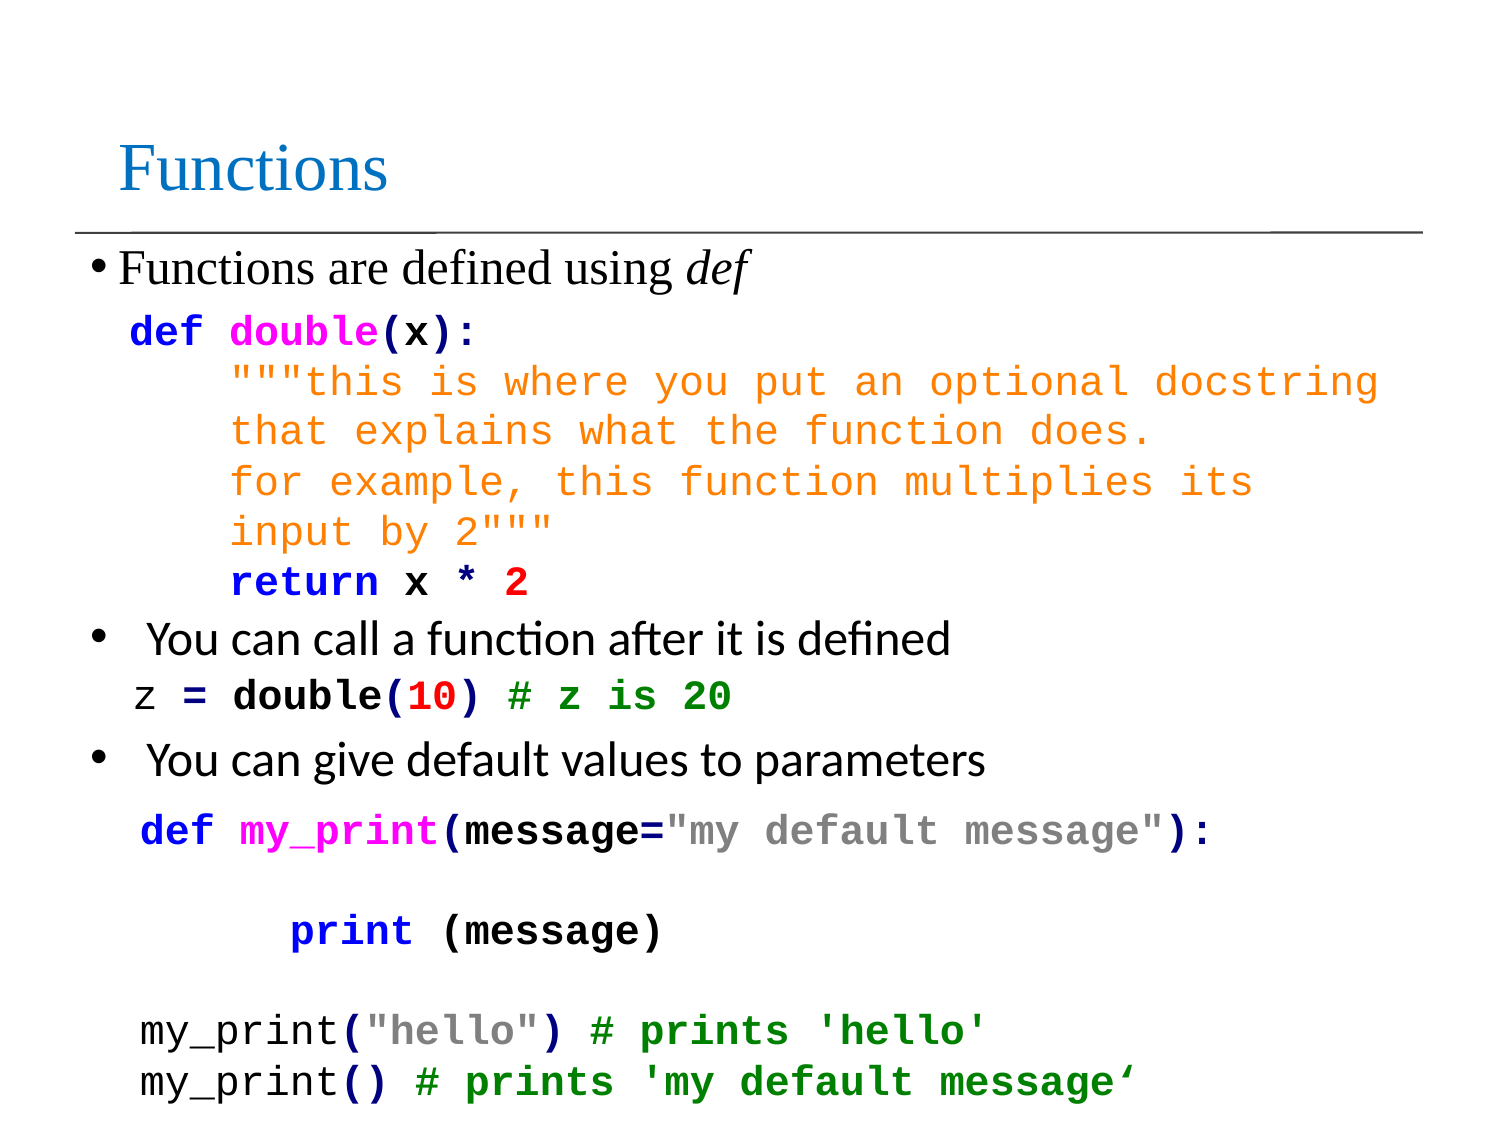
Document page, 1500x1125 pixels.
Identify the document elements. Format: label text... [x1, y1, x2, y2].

text_box def double(x): """this is where you put an optional docstring that explains what the function does. for example, this function multiplies its input by 2""" return x * 2 [114, 295, 1465, 611]
title Functions [103, 59, 1397, 233]
list Functions are defined using def [75, 233, 1425, 309]
text_box You can call a function after it is defined [75, 597, 1450, 661]
text_box z = double(10) # z is 20 [117, 660, 748, 718]
text_box You can give default values to parameters [75, 718, 1450, 782]
text_box def my_print(message="my default message"): print (message) my_print("hello") # prints 'hello' my_print() # prints 'my default message‘ [124, 795, 1336, 1125]
